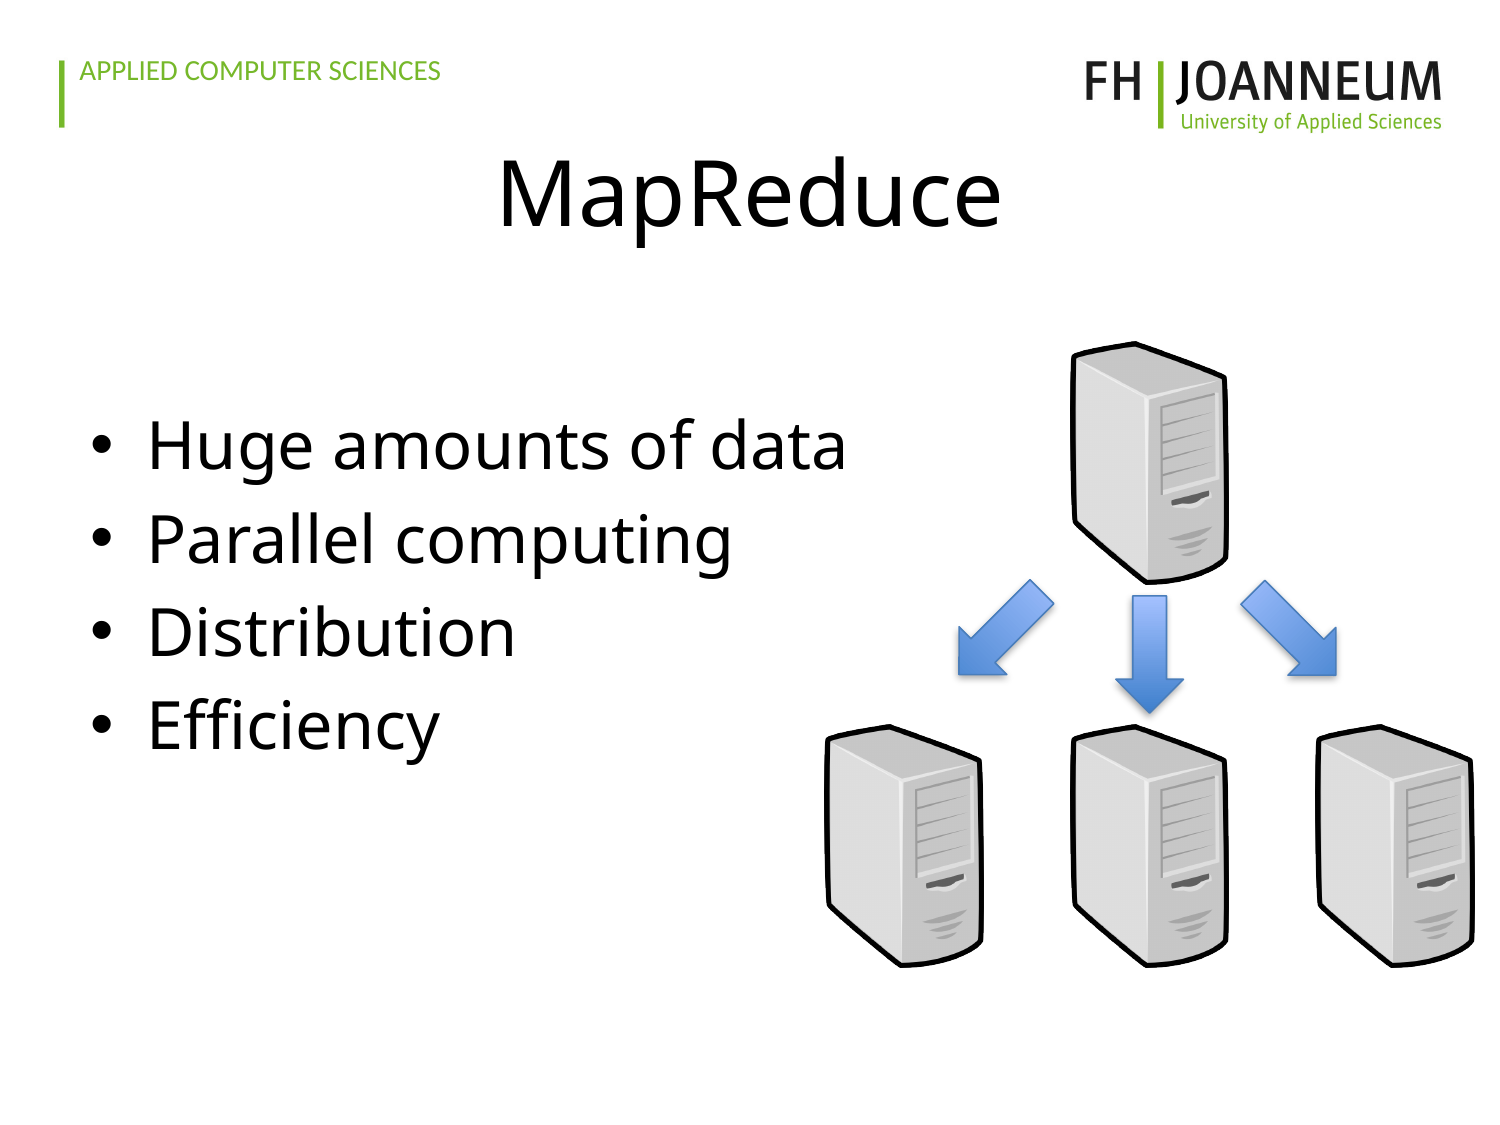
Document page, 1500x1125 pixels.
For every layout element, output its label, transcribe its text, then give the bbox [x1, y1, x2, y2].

picture [0, 1, 1500, 179]
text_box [824, 341, 1475, 969]
list Huge amounts of data Parallel computing Distribution Efficiency [75, 302, 1425, 1005]
title MapReduce [75, 95, 1425, 284]
